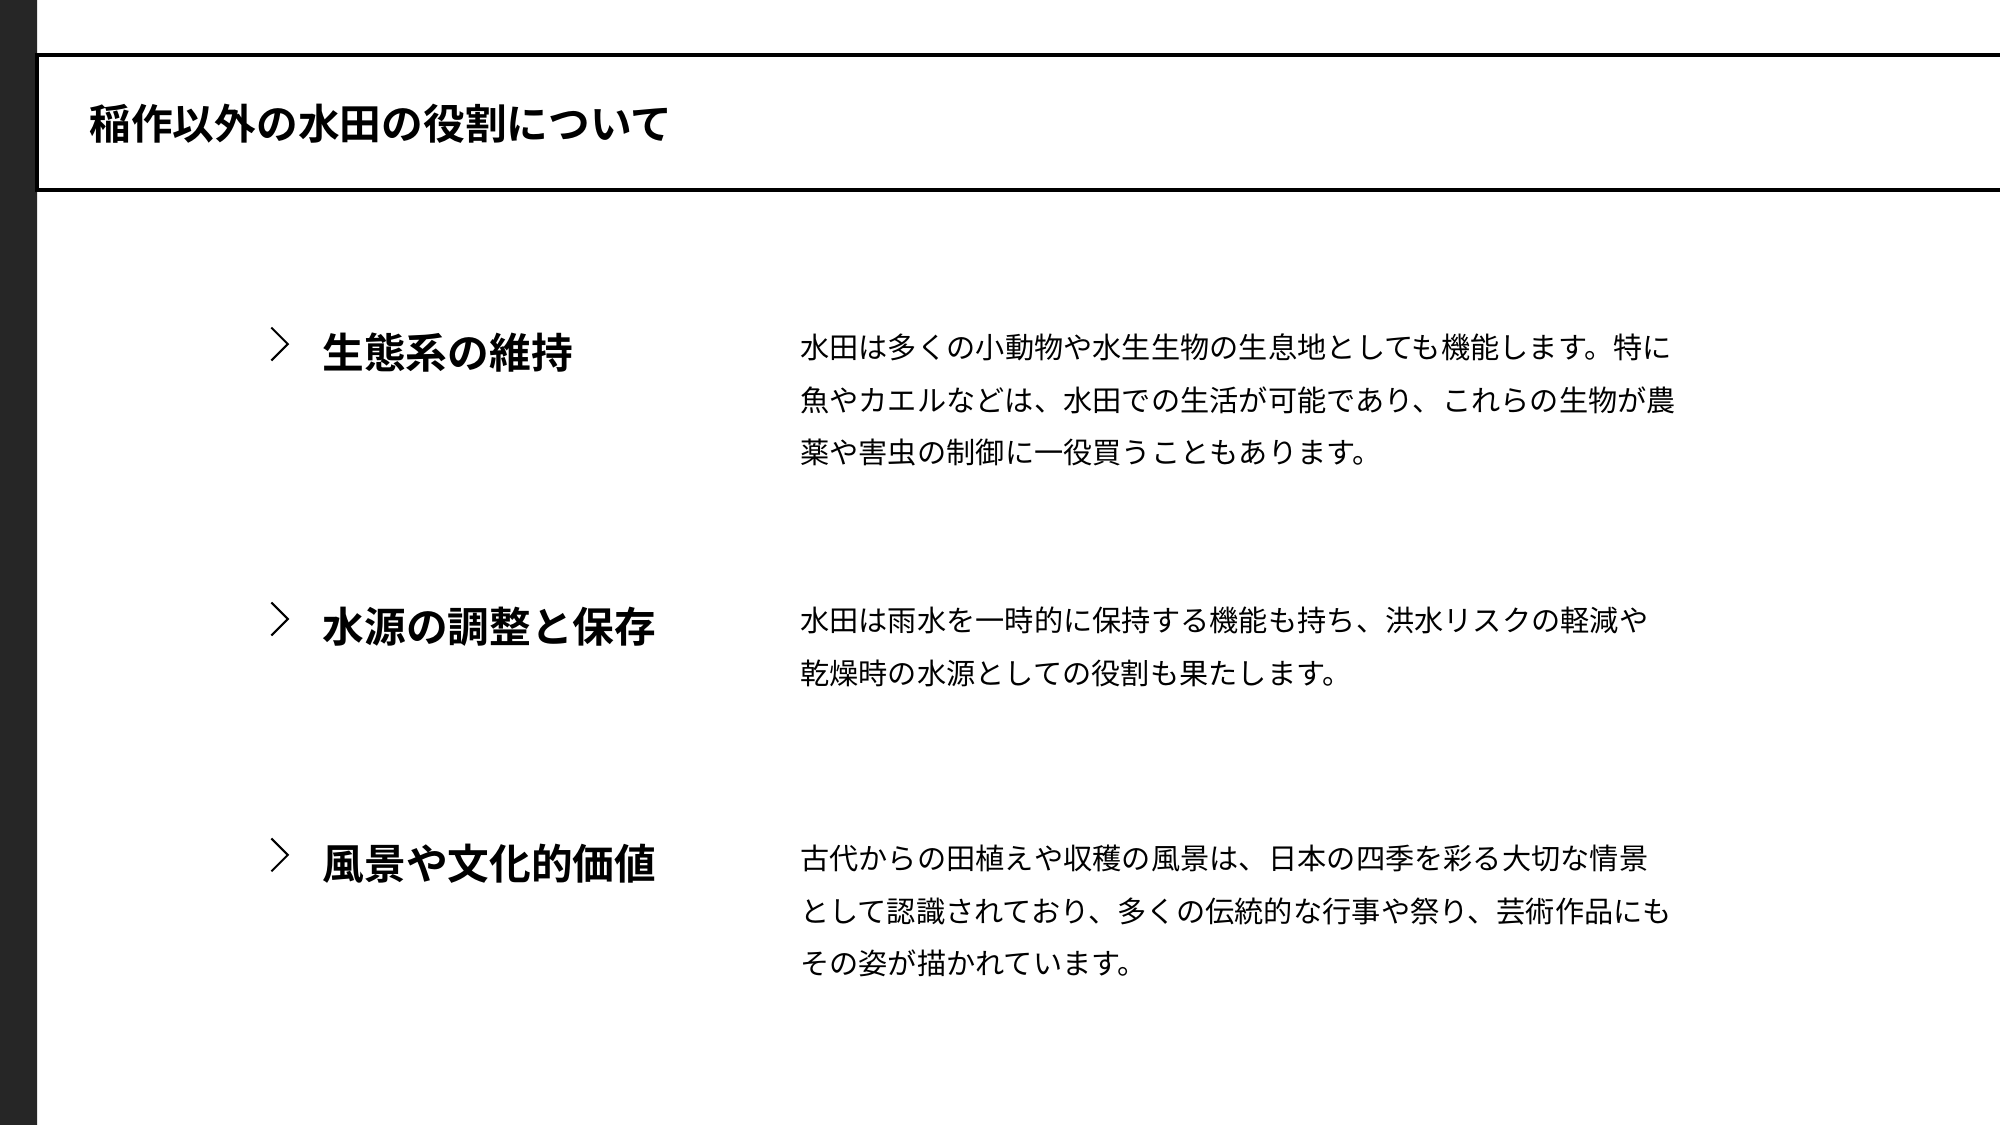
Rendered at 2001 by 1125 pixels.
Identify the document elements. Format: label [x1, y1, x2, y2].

text_box [36, 54, 2000, 191]
text_box [270, 601, 290, 637]
text_box [270, 837, 290, 873]
text_box [270, 326, 290, 362]
text_box [307, 304, 1693, 984]
text_box [0, 0, 38, 1125]
